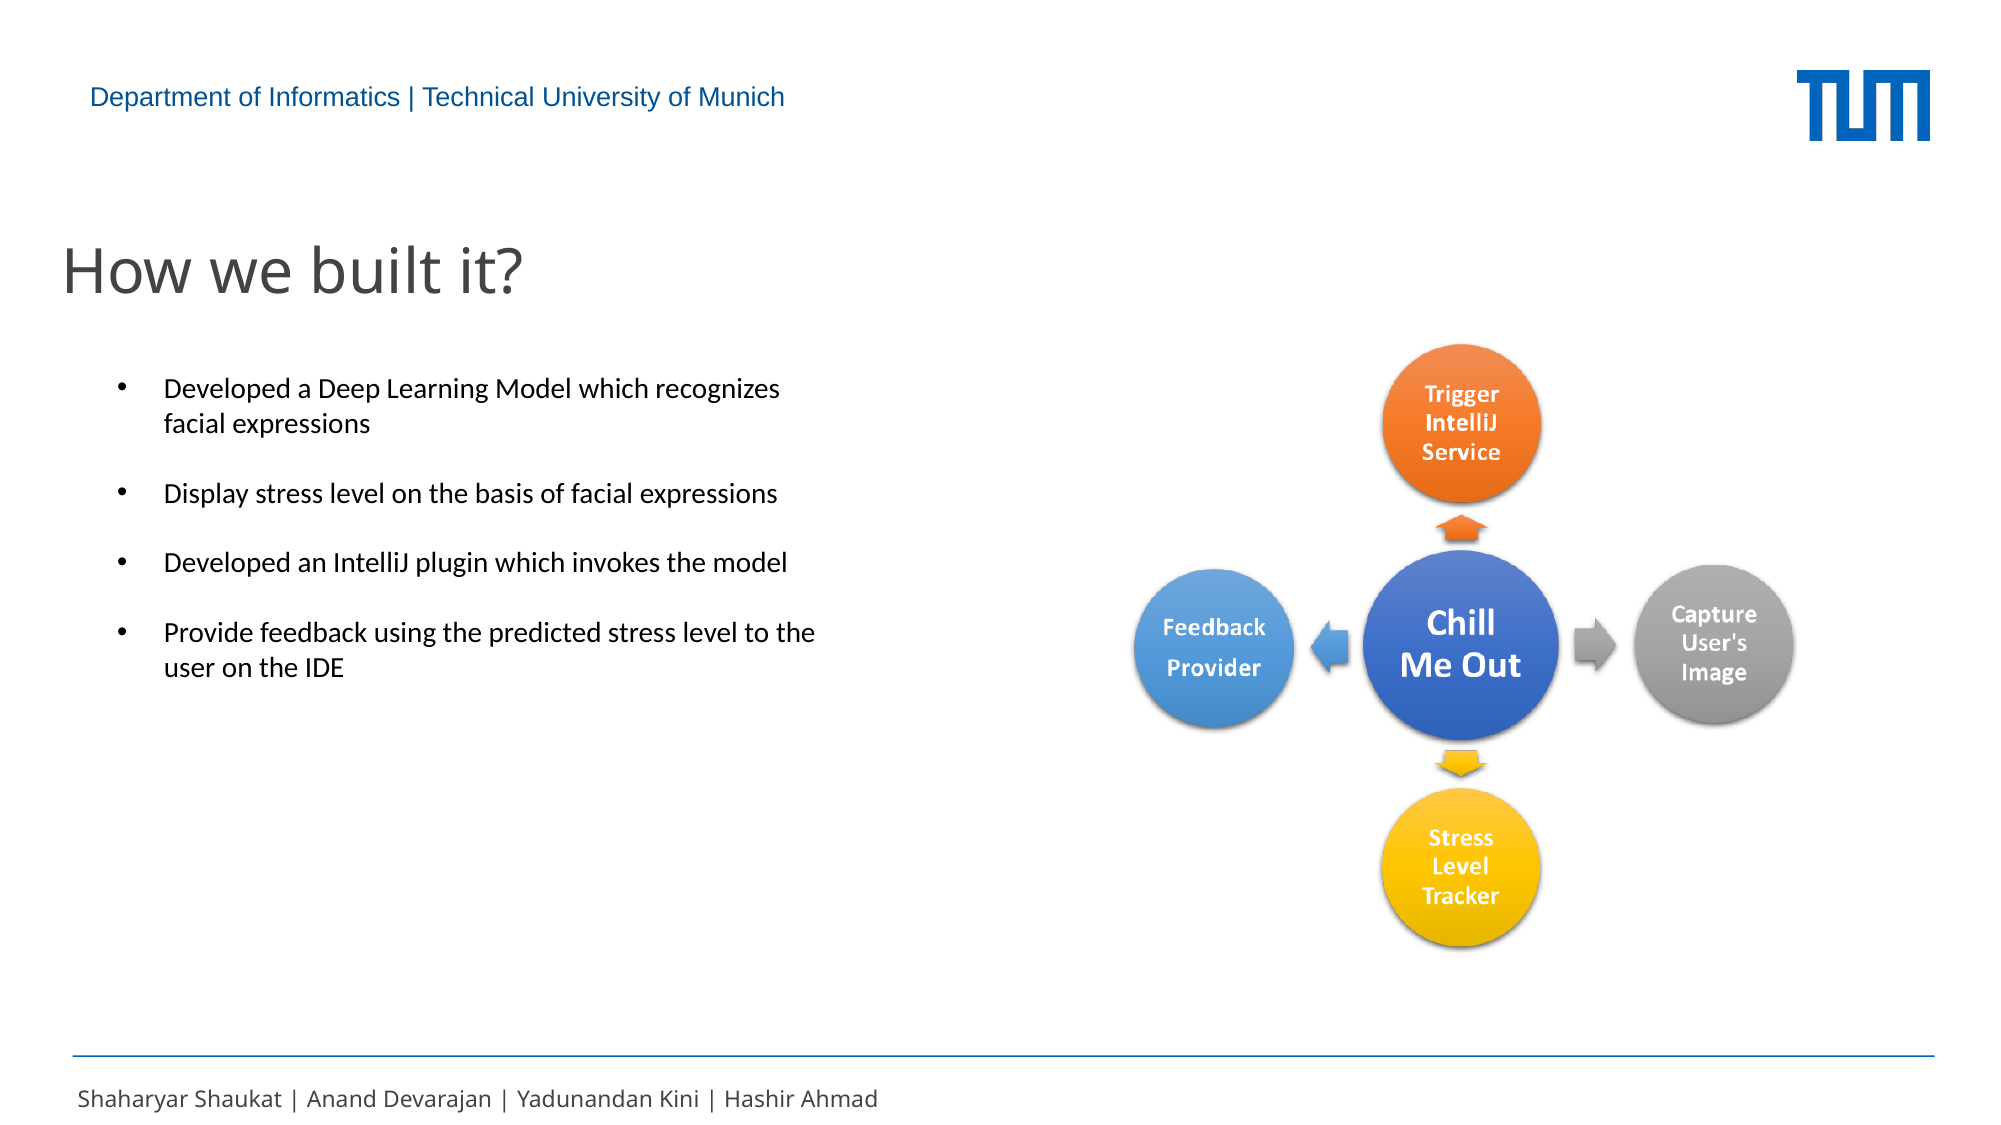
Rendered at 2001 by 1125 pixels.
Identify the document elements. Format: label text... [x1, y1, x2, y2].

text_box Developed a Deep Learning Model which recognizes facial expressions Display stress level on the basis of facial expressions Developed an IntelliJ plugin which invokes the model Provide feedback using the predicted stress level to the user on the IDE [102, 361, 847, 692]
title How we built it? [60, 213, 1939, 325]
text_box Department of Informatics | Technical University of Munich [69, 59, 1674, 171]
picture [1082, 337, 1839, 957]
picture [1797, 70, 1930, 141]
text_box Shaharyar Shaukat | Anand Devarajan | Yadunandan Kini | Hashir Ahmad [62, 1056, 962, 1125]
